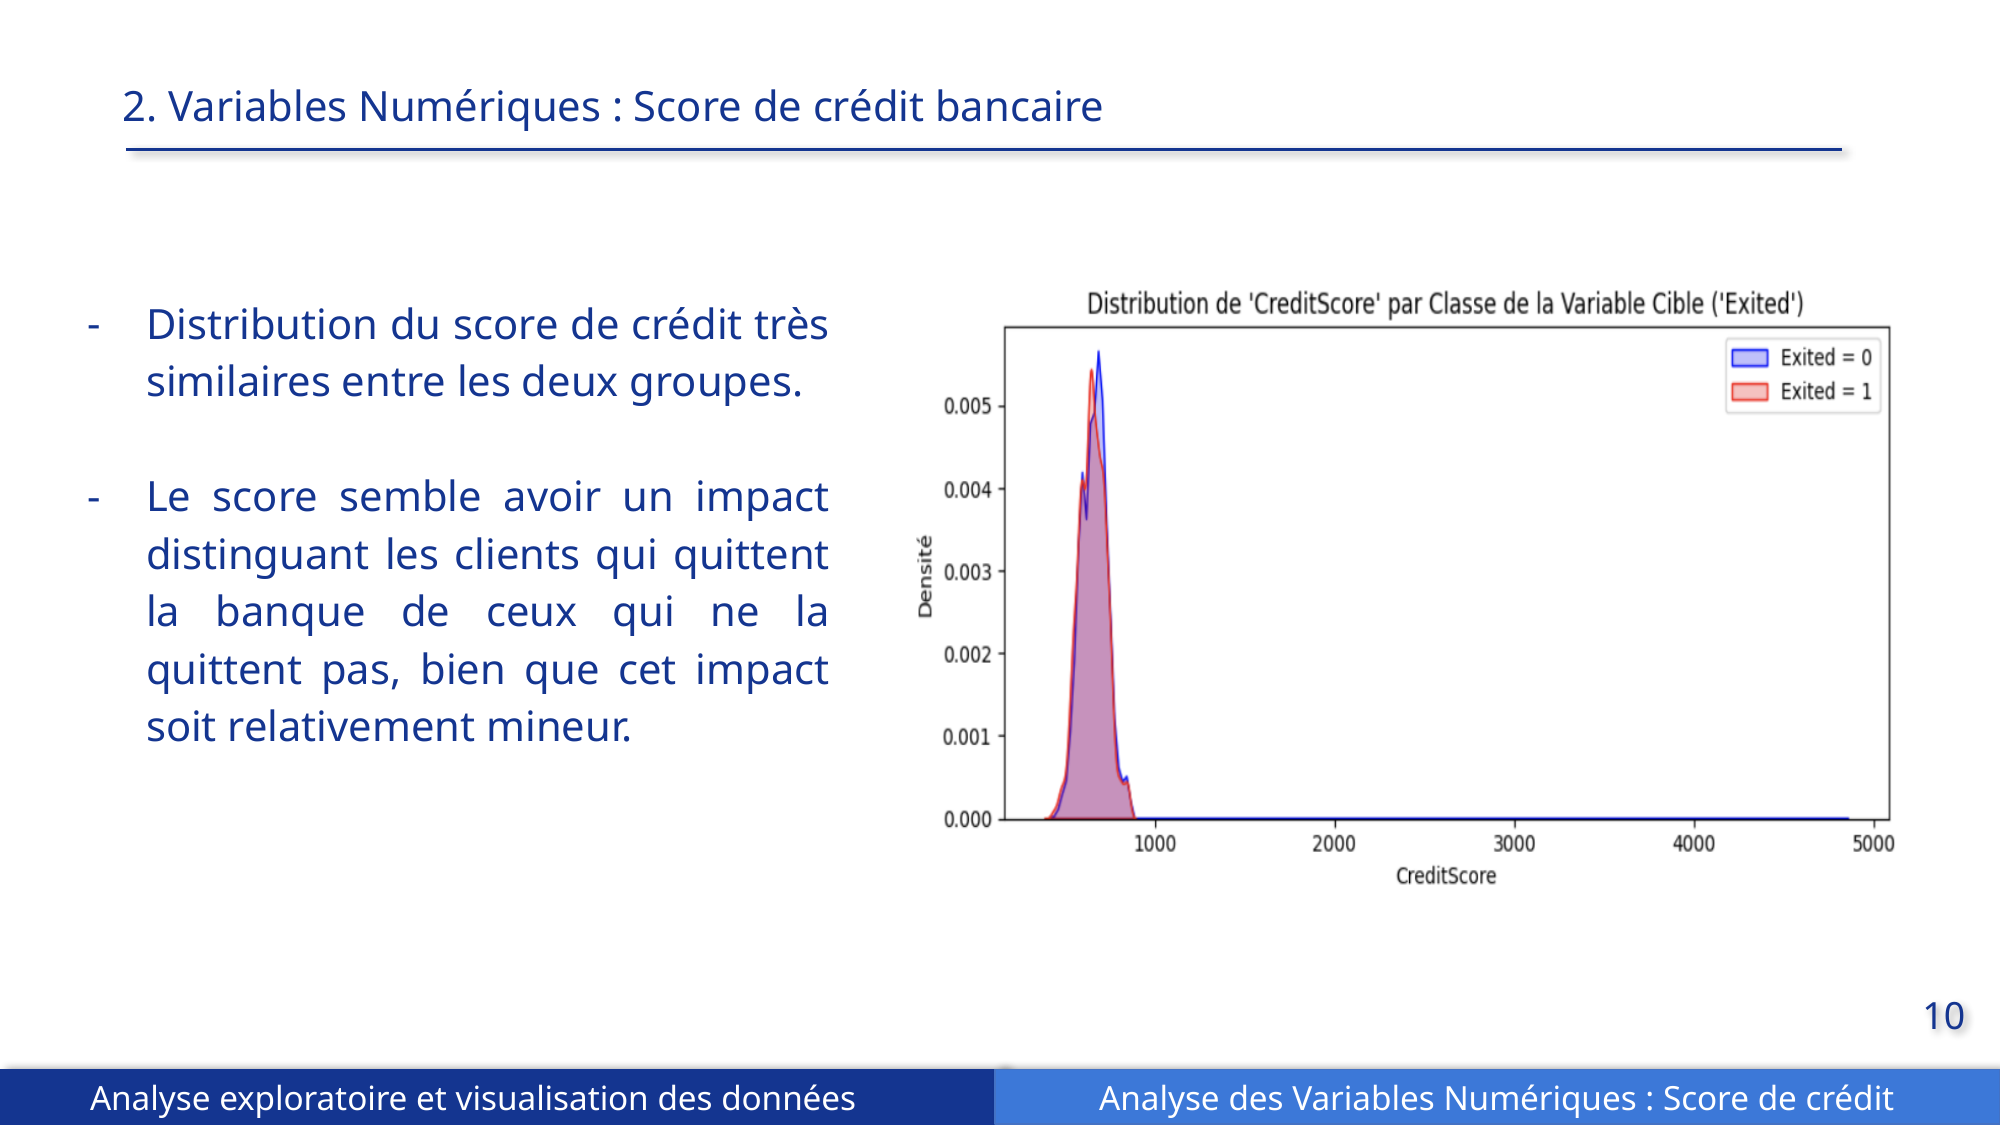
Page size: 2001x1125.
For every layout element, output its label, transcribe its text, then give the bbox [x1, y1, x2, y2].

text_box Analyse exploratoire et visualisation des données [0, 1069, 994, 1125]
text_box 10 [1907, 984, 2000, 1045]
text_box Distribution du score de crédit très similaires entre les deux groupes. Le score semble avoir un impact distinguant les clients qui quittent la banque de ceux qui ne la quittent pas, bien que cet impact soit relativement mineur. [56, 275, 846, 899]
picture [906, 274, 1913, 899]
text_box 2. Variables Numériques : Score de crédit bancaire [107, 65, 1511, 150]
text_box Analyse des Variables Numériques : Score de crédit [994, 1069, 2000, 1125]
